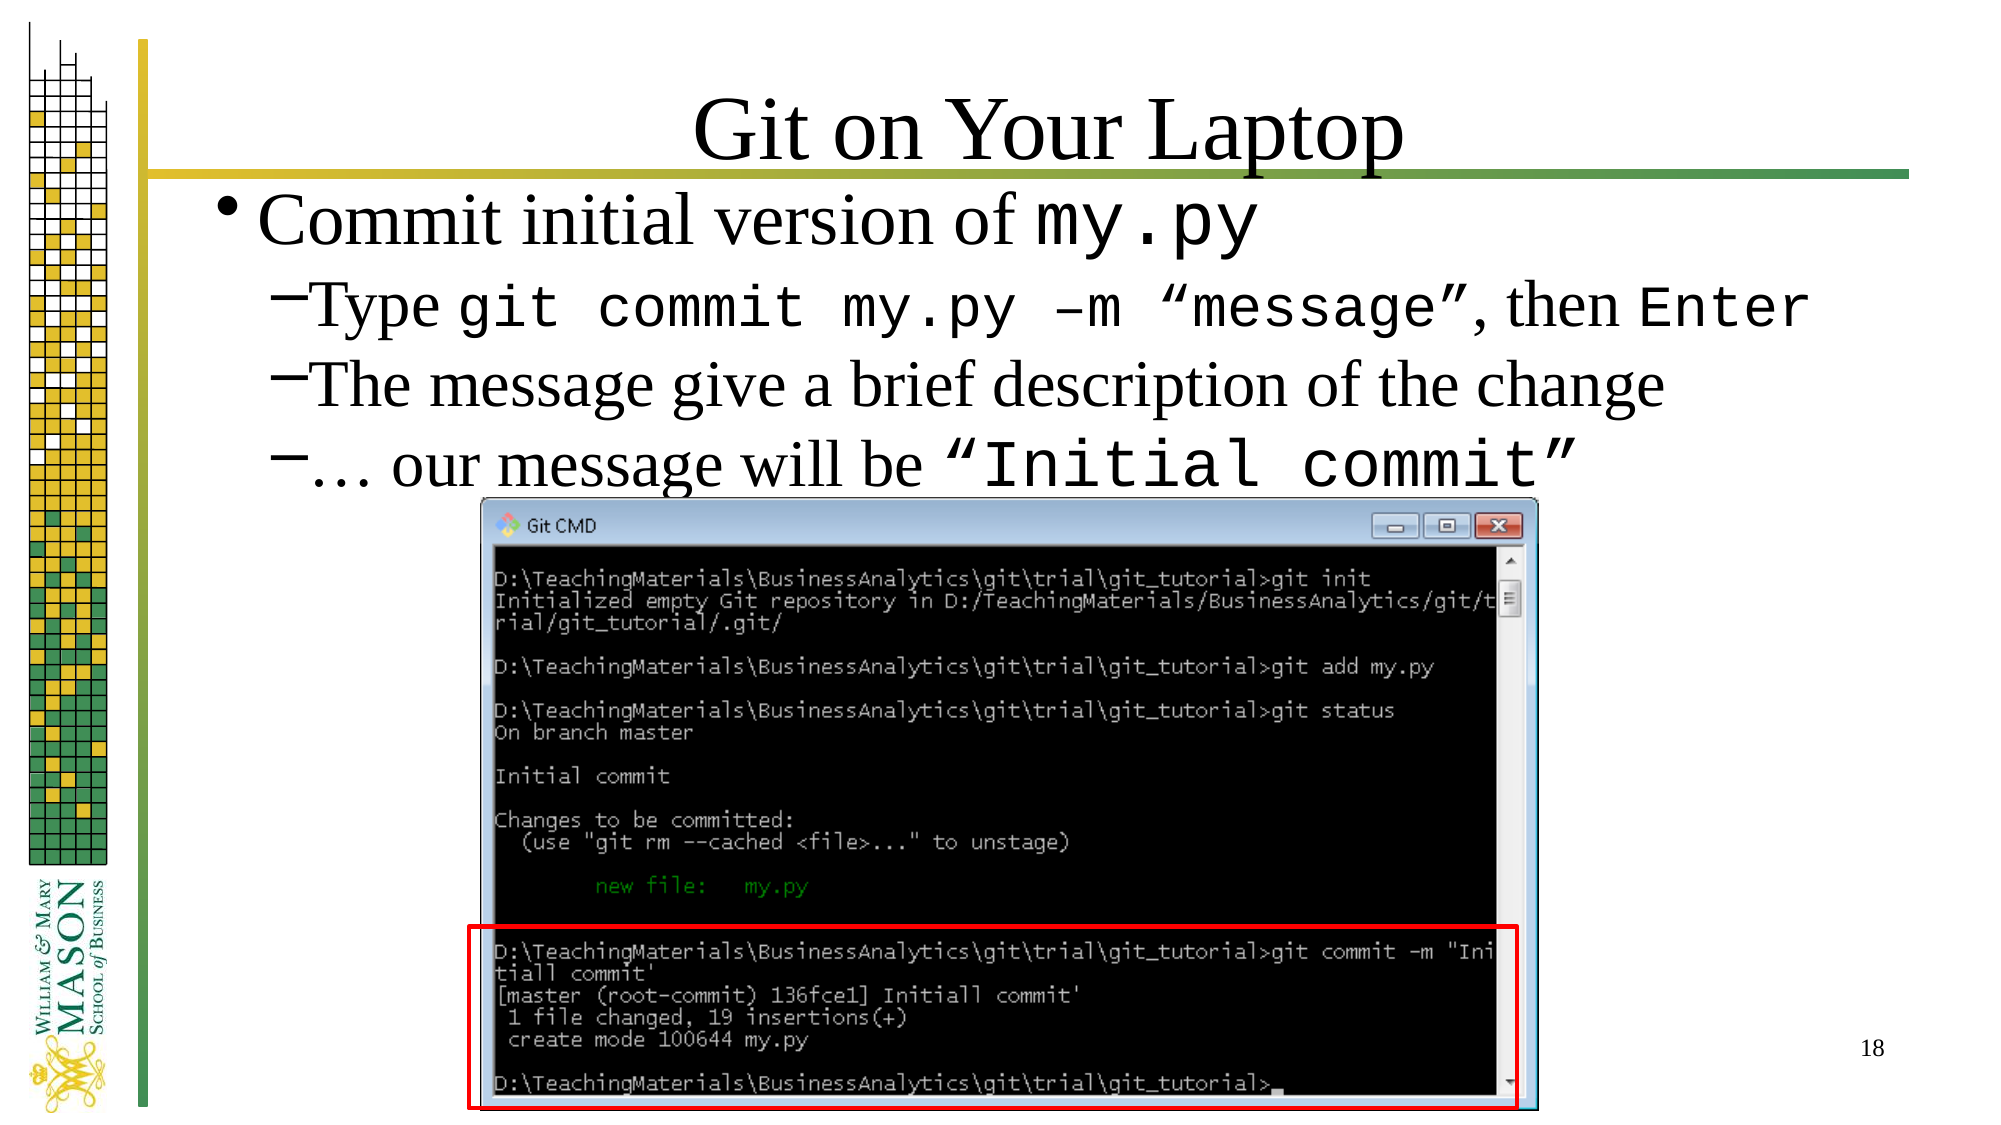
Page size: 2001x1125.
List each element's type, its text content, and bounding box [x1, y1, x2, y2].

slide_number 18 [1544, 1024, 1901, 1103]
picture [29, 879, 107, 1113]
picture [480, 497, 1539, 1111]
list Commit initial version of my.py Type git commit my.py –m “message”, then Enter The message give a brief description of the change … our message will be “Initial commit” [200, 161, 1941, 1005]
text_box [467, 924, 475, 1110]
title Git on Your Laptop [200, 45, 1900, 161]
